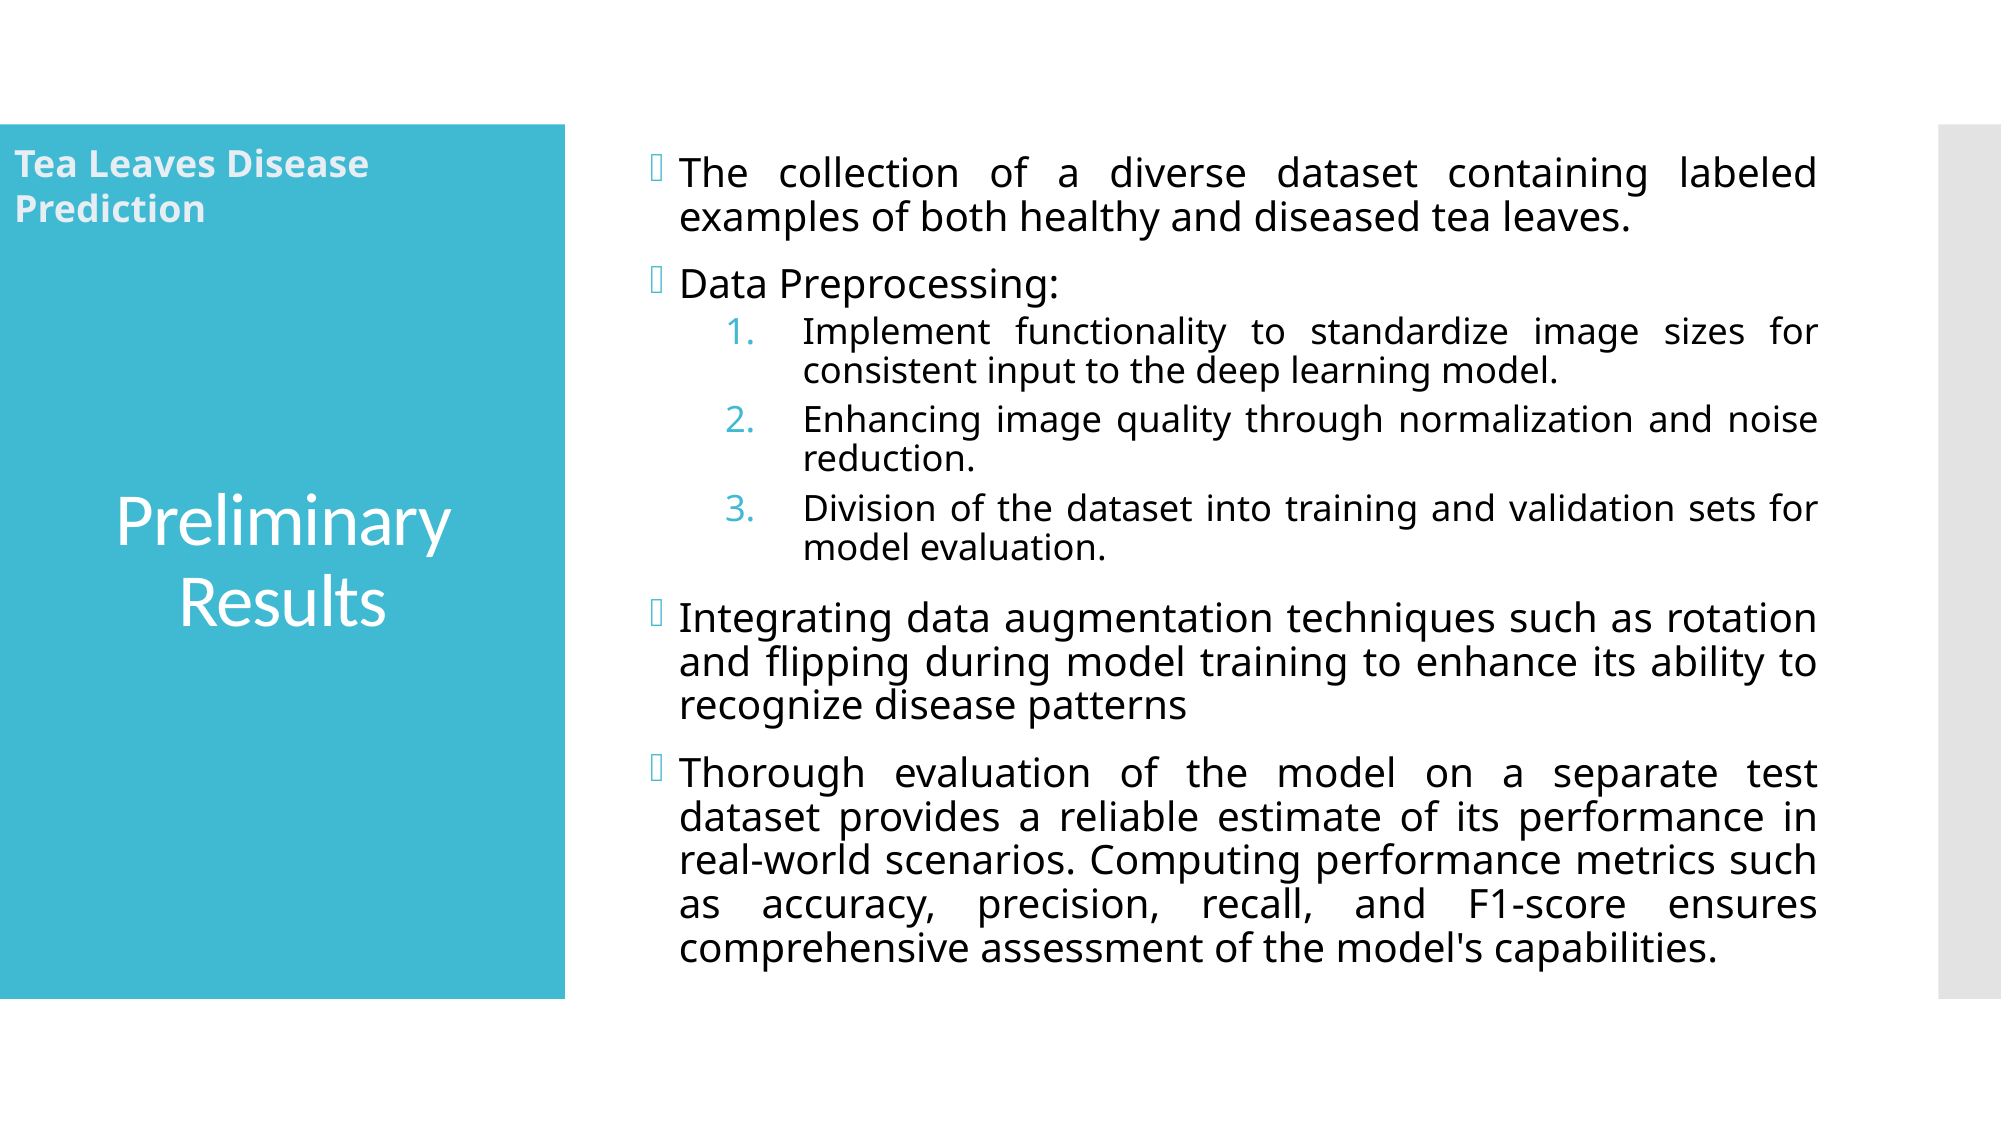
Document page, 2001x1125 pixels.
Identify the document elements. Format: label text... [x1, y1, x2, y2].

list The collection of a diverse dataset containing labeled examples of both healthy and diseased tea leaves. Data Preprocessing: Implement functionality to standardize image sizes for consistent input to the deep learning model. Enhancing image quality through normalization and noise reduction. Division of the dataset into training and validation sets for model evaluation. Integrating data augmentation techniques such as rotation and flipping during model training to enhance its ability to recognize disease patterns Thorough evaluation of the model on a separate test dataset provides a reliable estimate of its performance in real-world scenarios. Computing performance metrics such as accuracy, precision, recall, and F1-score ensures comprehensive assessment of the model's capabilities. [634, 141, 1835, 982]
text_box Tea Leaves Disease Prediction [0, 132, 563, 238]
title Preliminary Results [41, 238, 525, 940]
